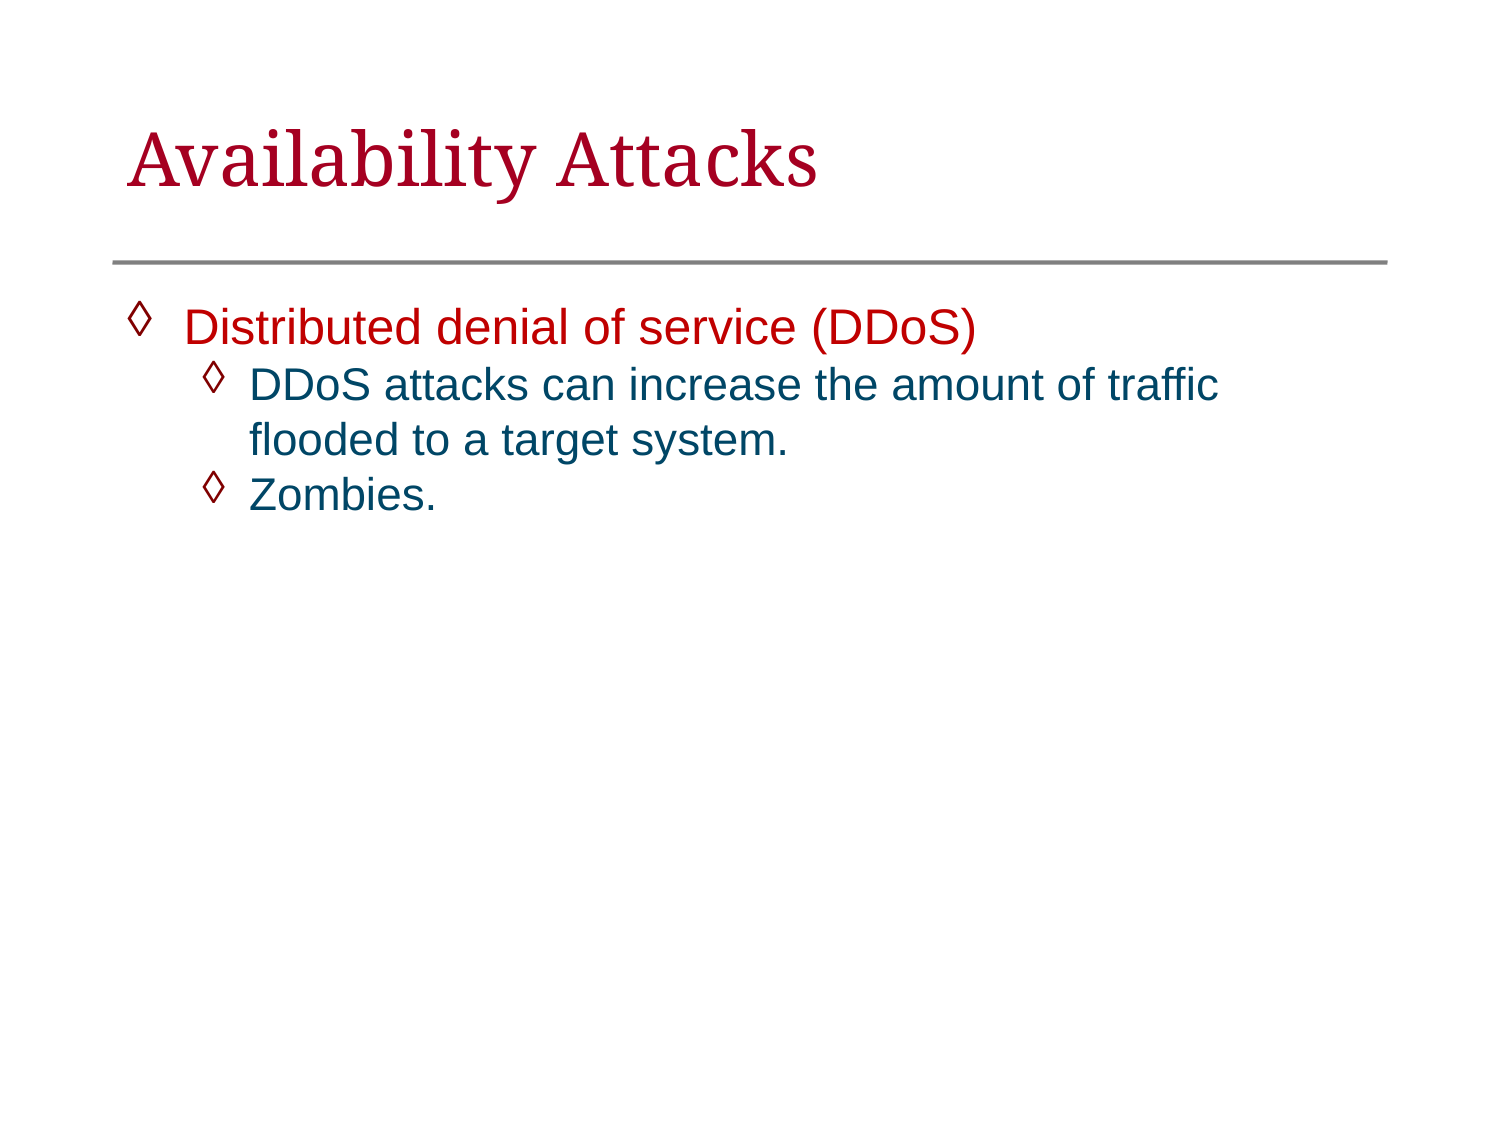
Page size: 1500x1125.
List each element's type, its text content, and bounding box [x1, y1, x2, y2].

text_box Distributed denial of service (DDoS) DDoS attacks can increase the amount of traffic flooded to a target system. Zombies. [112, 287, 1388, 1000]
text_box Availability Attacks [112, 75, 1388, 238]
